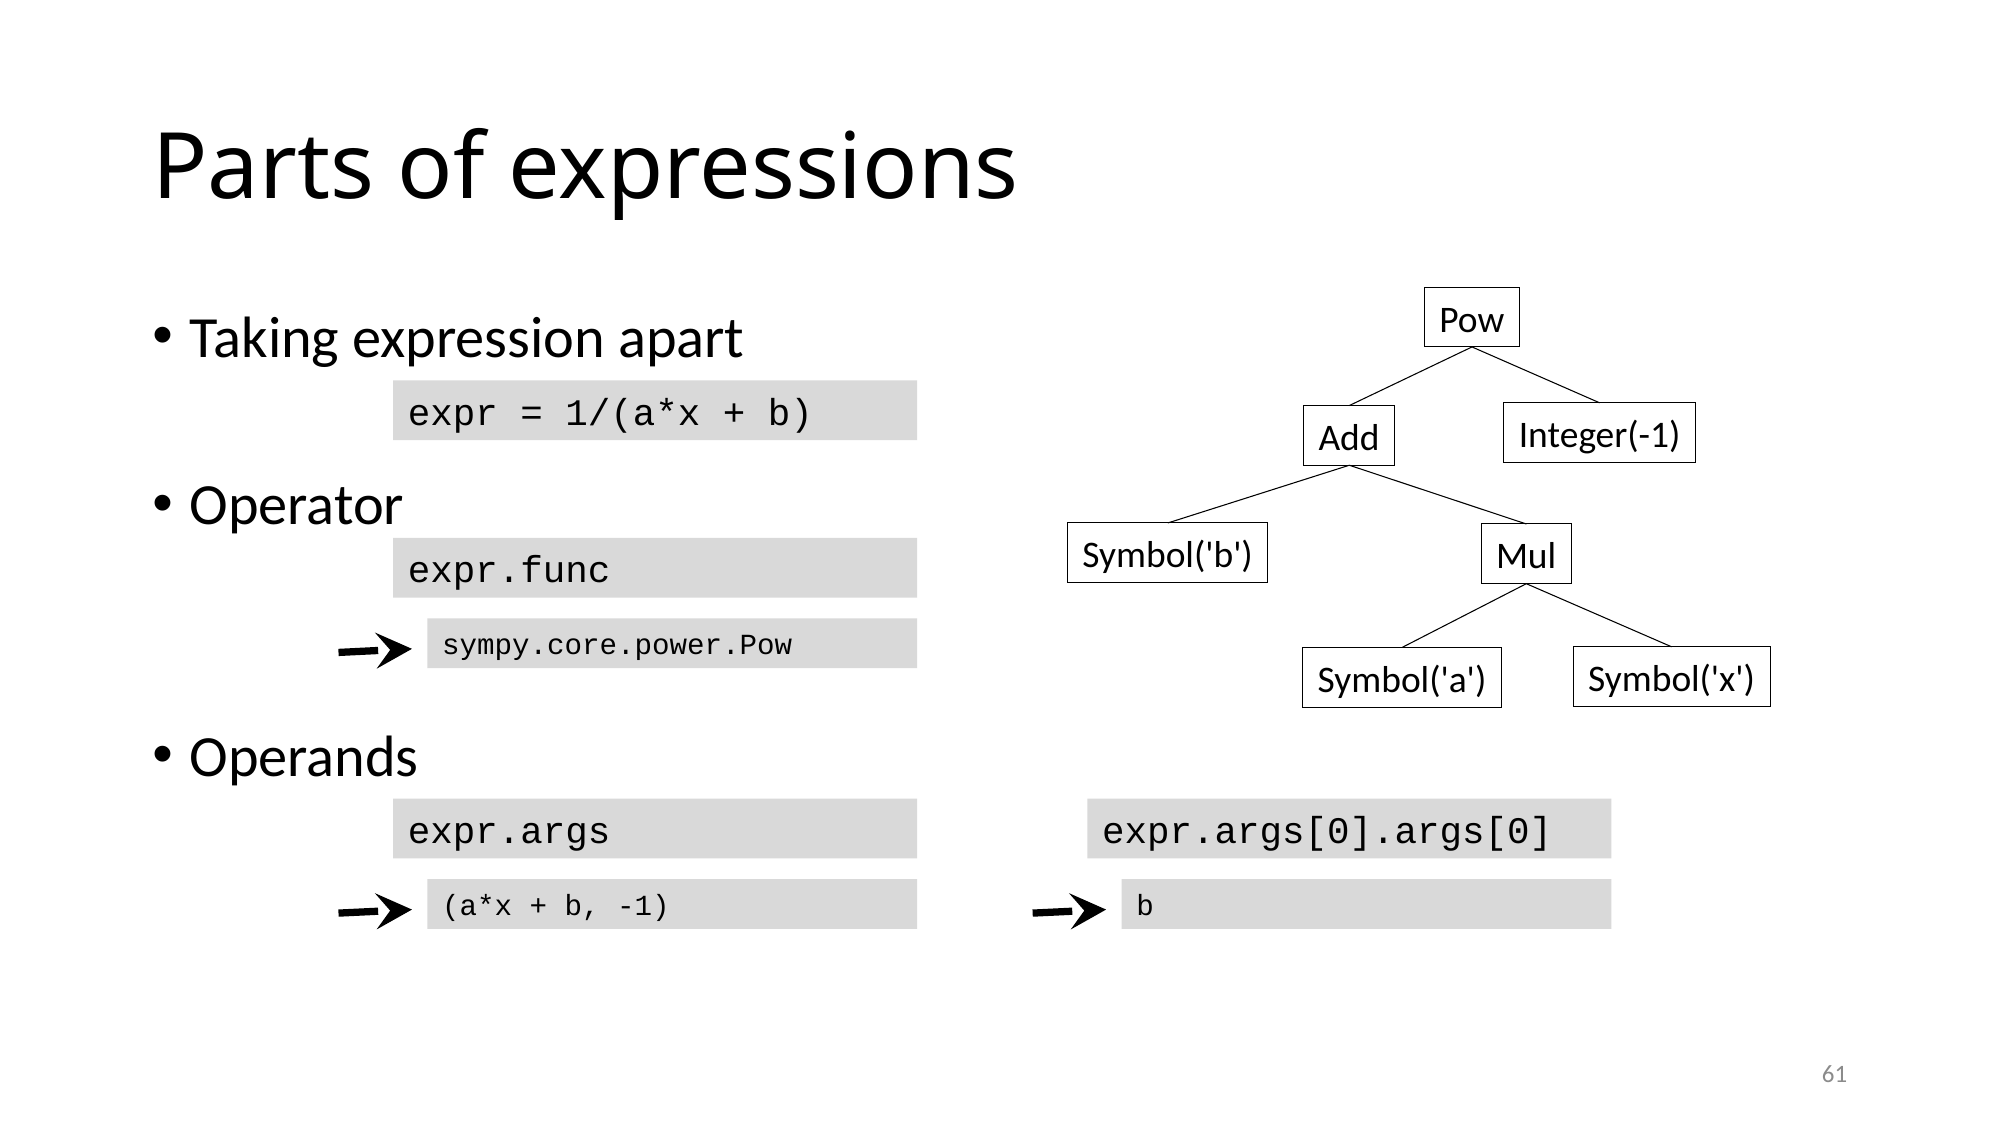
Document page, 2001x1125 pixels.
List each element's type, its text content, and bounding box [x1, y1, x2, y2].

text_box expr.args[0].args[0] [1087, 798, 1612, 859]
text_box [1032, 879, 1612, 930]
title Parts of expressions [137, 59, 1863, 278]
text_box Symbol('a') [1302, 647, 1502, 708]
text_box expr.args [393, 798, 918, 859]
text_box Pow [1424, 287, 1520, 347]
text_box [1167, 466, 1349, 523]
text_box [338, 618, 918, 669]
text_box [1349, 465, 1527, 524]
text_box Integer(-1) [1503, 402, 1696, 463]
slide_number 61 [1412, 1042, 1863, 1103]
text_box Symbol('x') [1573, 646, 1771, 707]
text_box Mul [1481, 523, 1572, 584]
text_box expr.func [393, 537, 918, 598]
list Taking expression apart Operator Operands [137, 299, 1863, 1014]
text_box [1473, 347, 1600, 403]
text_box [338, 879, 918, 930]
text_box Symbol('b') [1067, 522, 1268, 583]
text_box Add [1303, 405, 1395, 466]
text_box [1527, 584, 1672, 647]
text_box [1402, 584, 1527, 648]
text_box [1349, 347, 1473, 406]
text_box expr = 1/(a*x + b) [393, 380, 918, 441]
